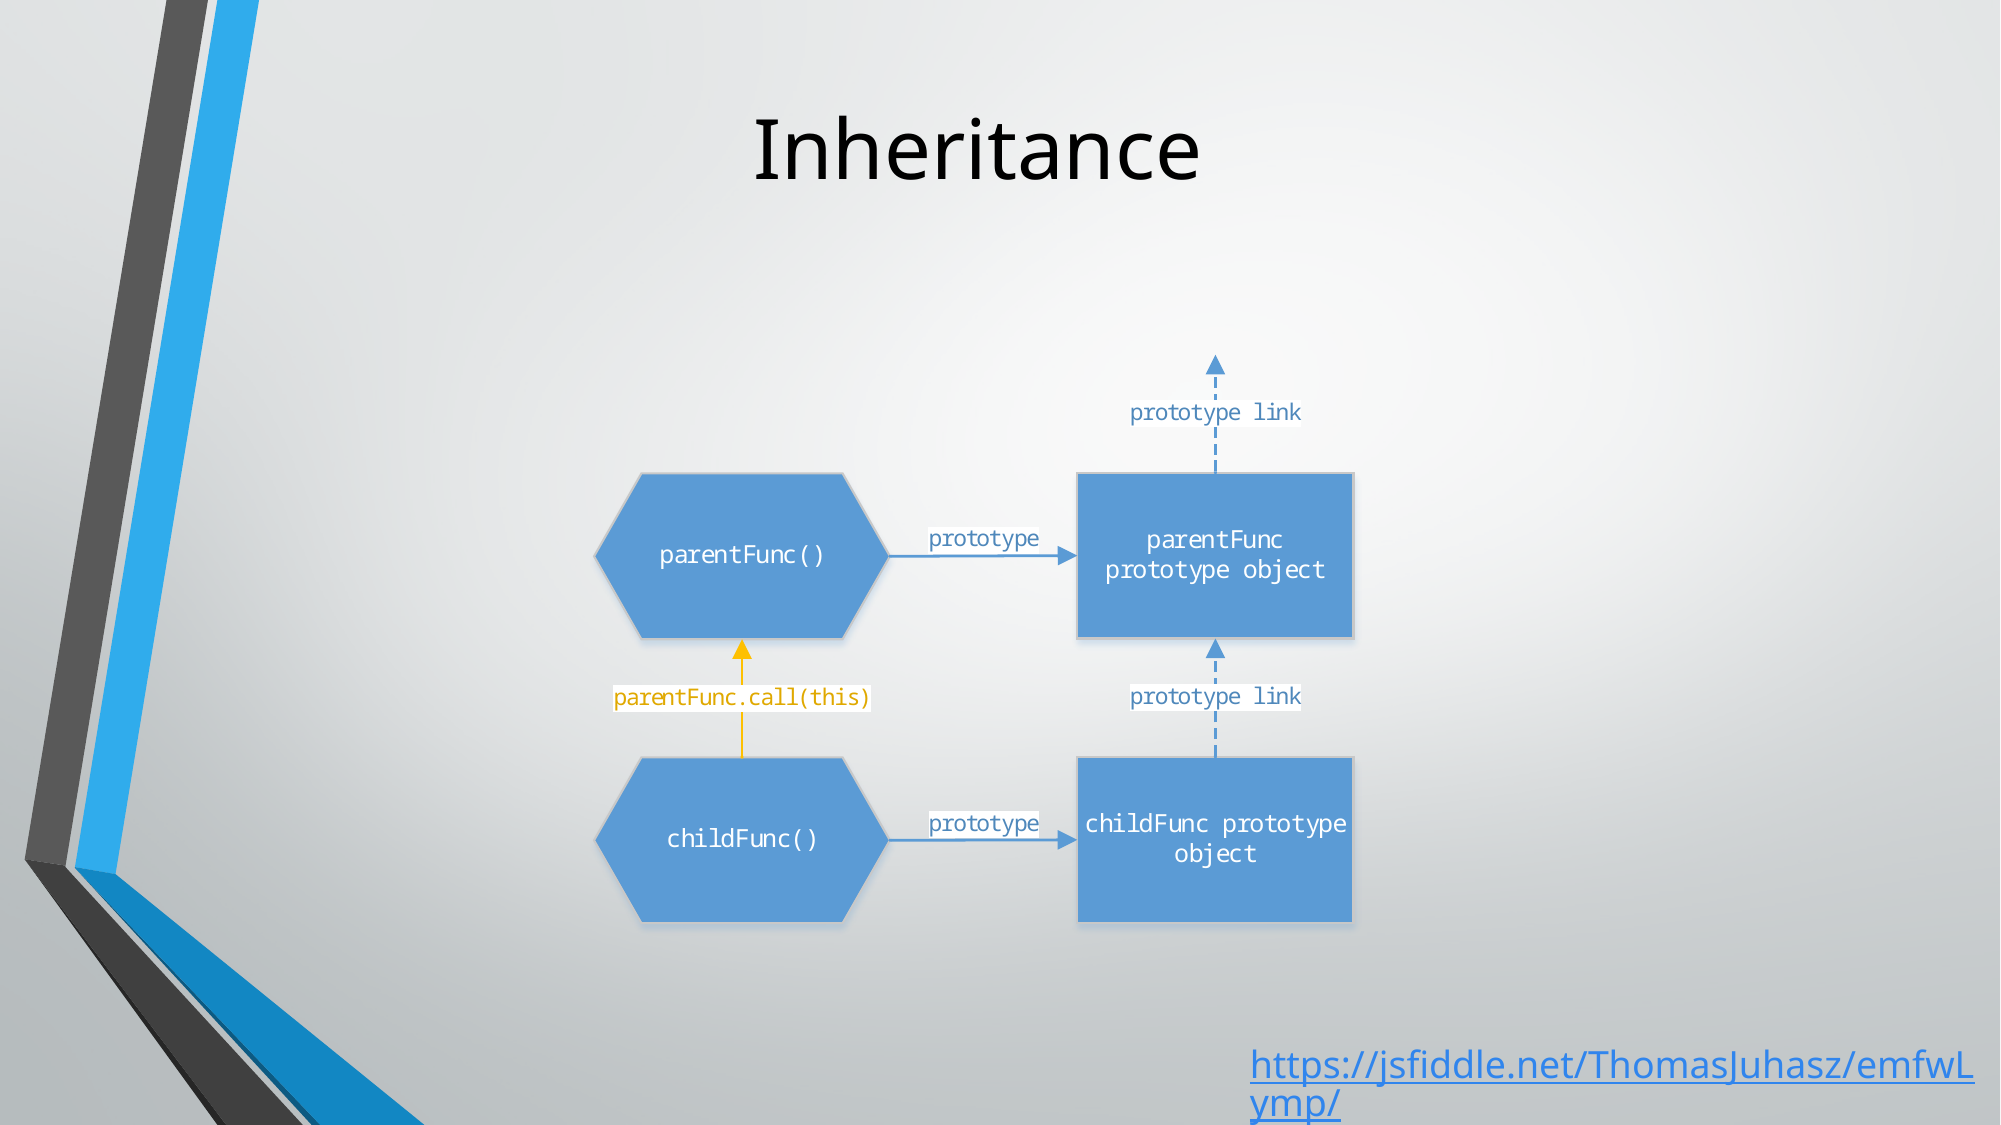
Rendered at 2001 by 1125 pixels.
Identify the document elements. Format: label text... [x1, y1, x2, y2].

text_box https://jsfiddle.net/ThomasJuhasz/emfwLymp/ [1235, 1033, 2000, 1100]
title Inheritance [156, 65, 1800, 226]
picture [582, 351, 1374, 939]
